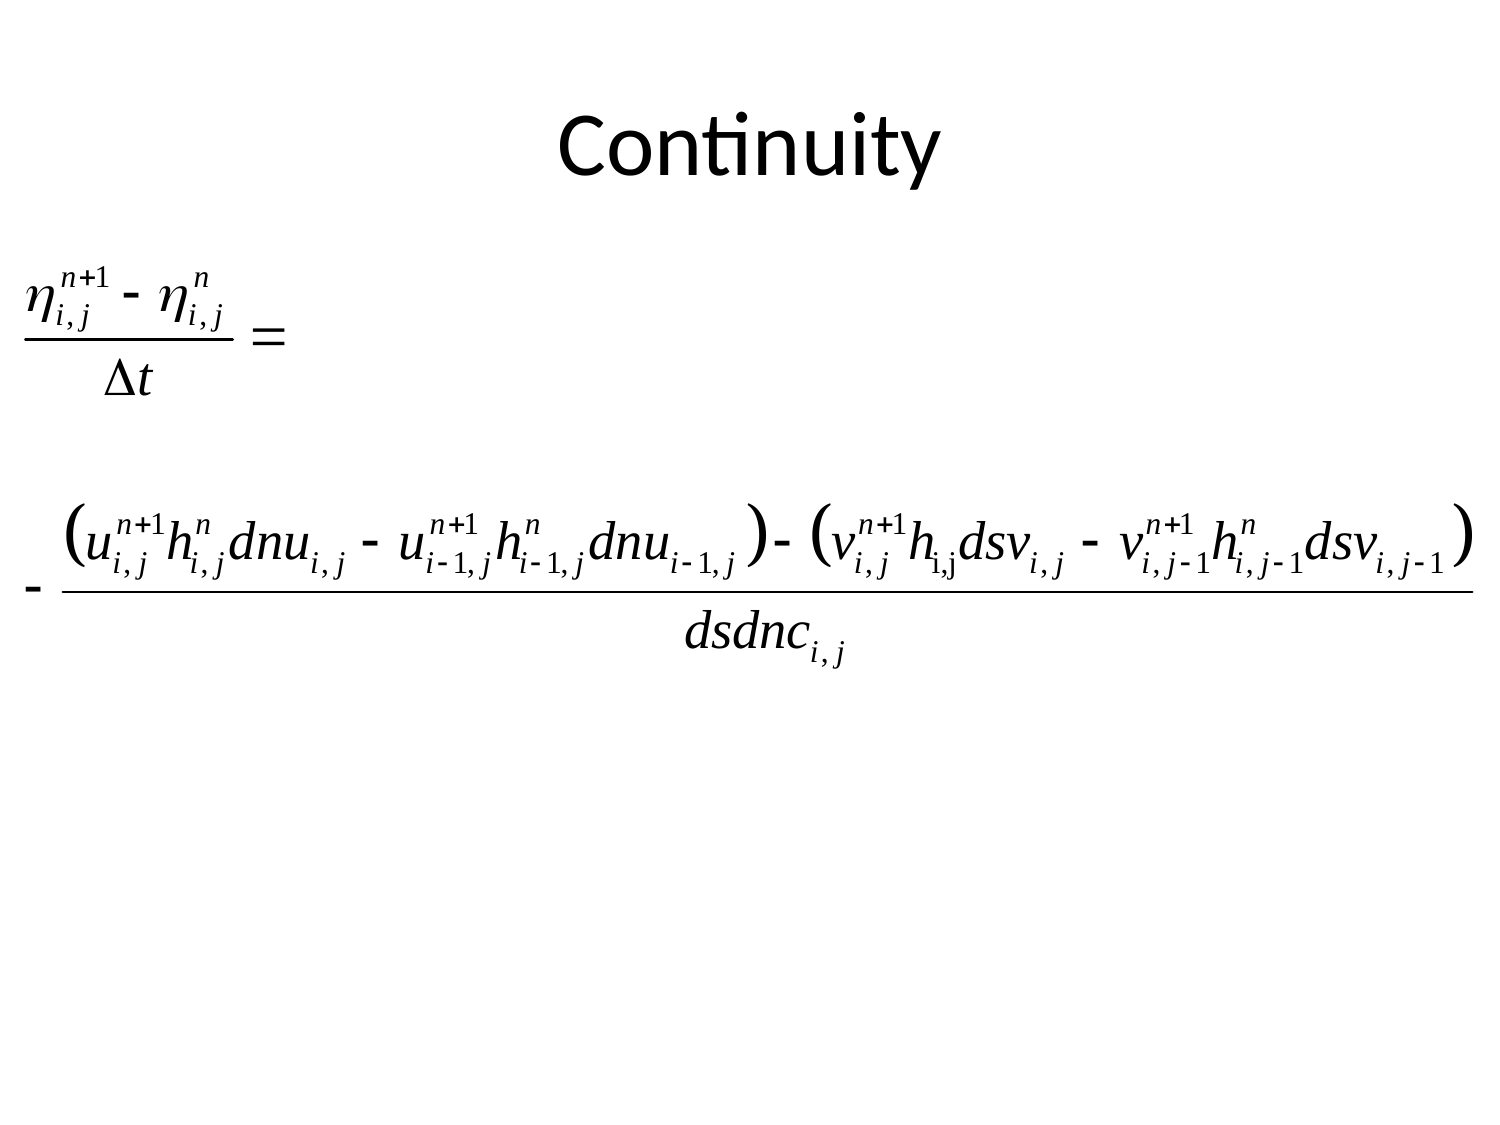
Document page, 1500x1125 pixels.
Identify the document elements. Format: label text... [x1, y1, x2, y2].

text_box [16, 251, 1483, 681]
title Continuity [75, 45, 1425, 233]
